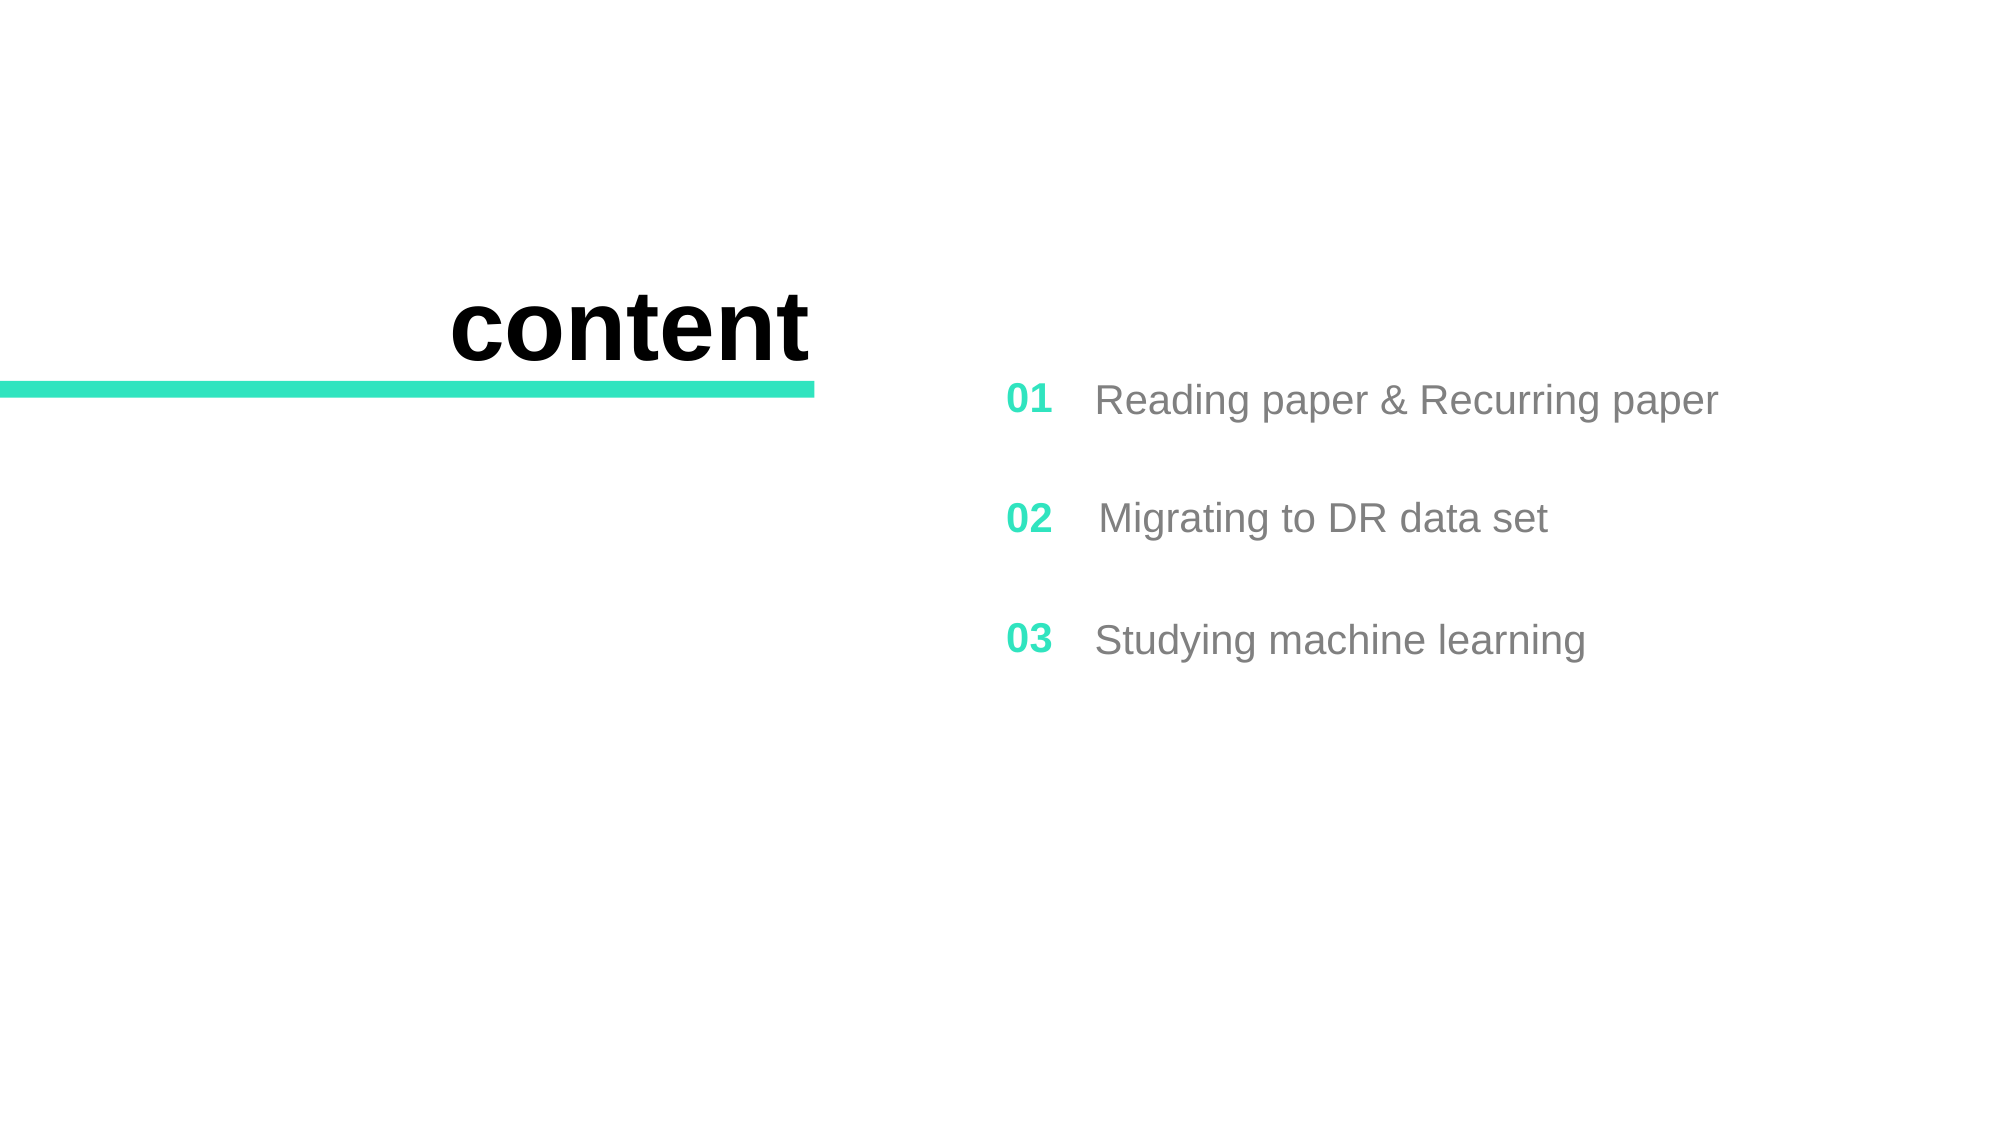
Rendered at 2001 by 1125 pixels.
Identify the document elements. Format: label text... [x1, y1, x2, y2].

text_box [0, 380, 815, 399]
text_box 02 [984, 475, 1074, 550]
text_box 01 [984, 355, 1074, 430]
text_box Reading paper & Recurring paper [1079, 347, 1806, 430]
text_box 03 [984, 595, 1074, 670]
text_box Migrating to DR data set [1083, 475, 1628, 558]
text_box content [434, 224, 832, 381]
text_box Studying machine learning [1079, 588, 1625, 670]
